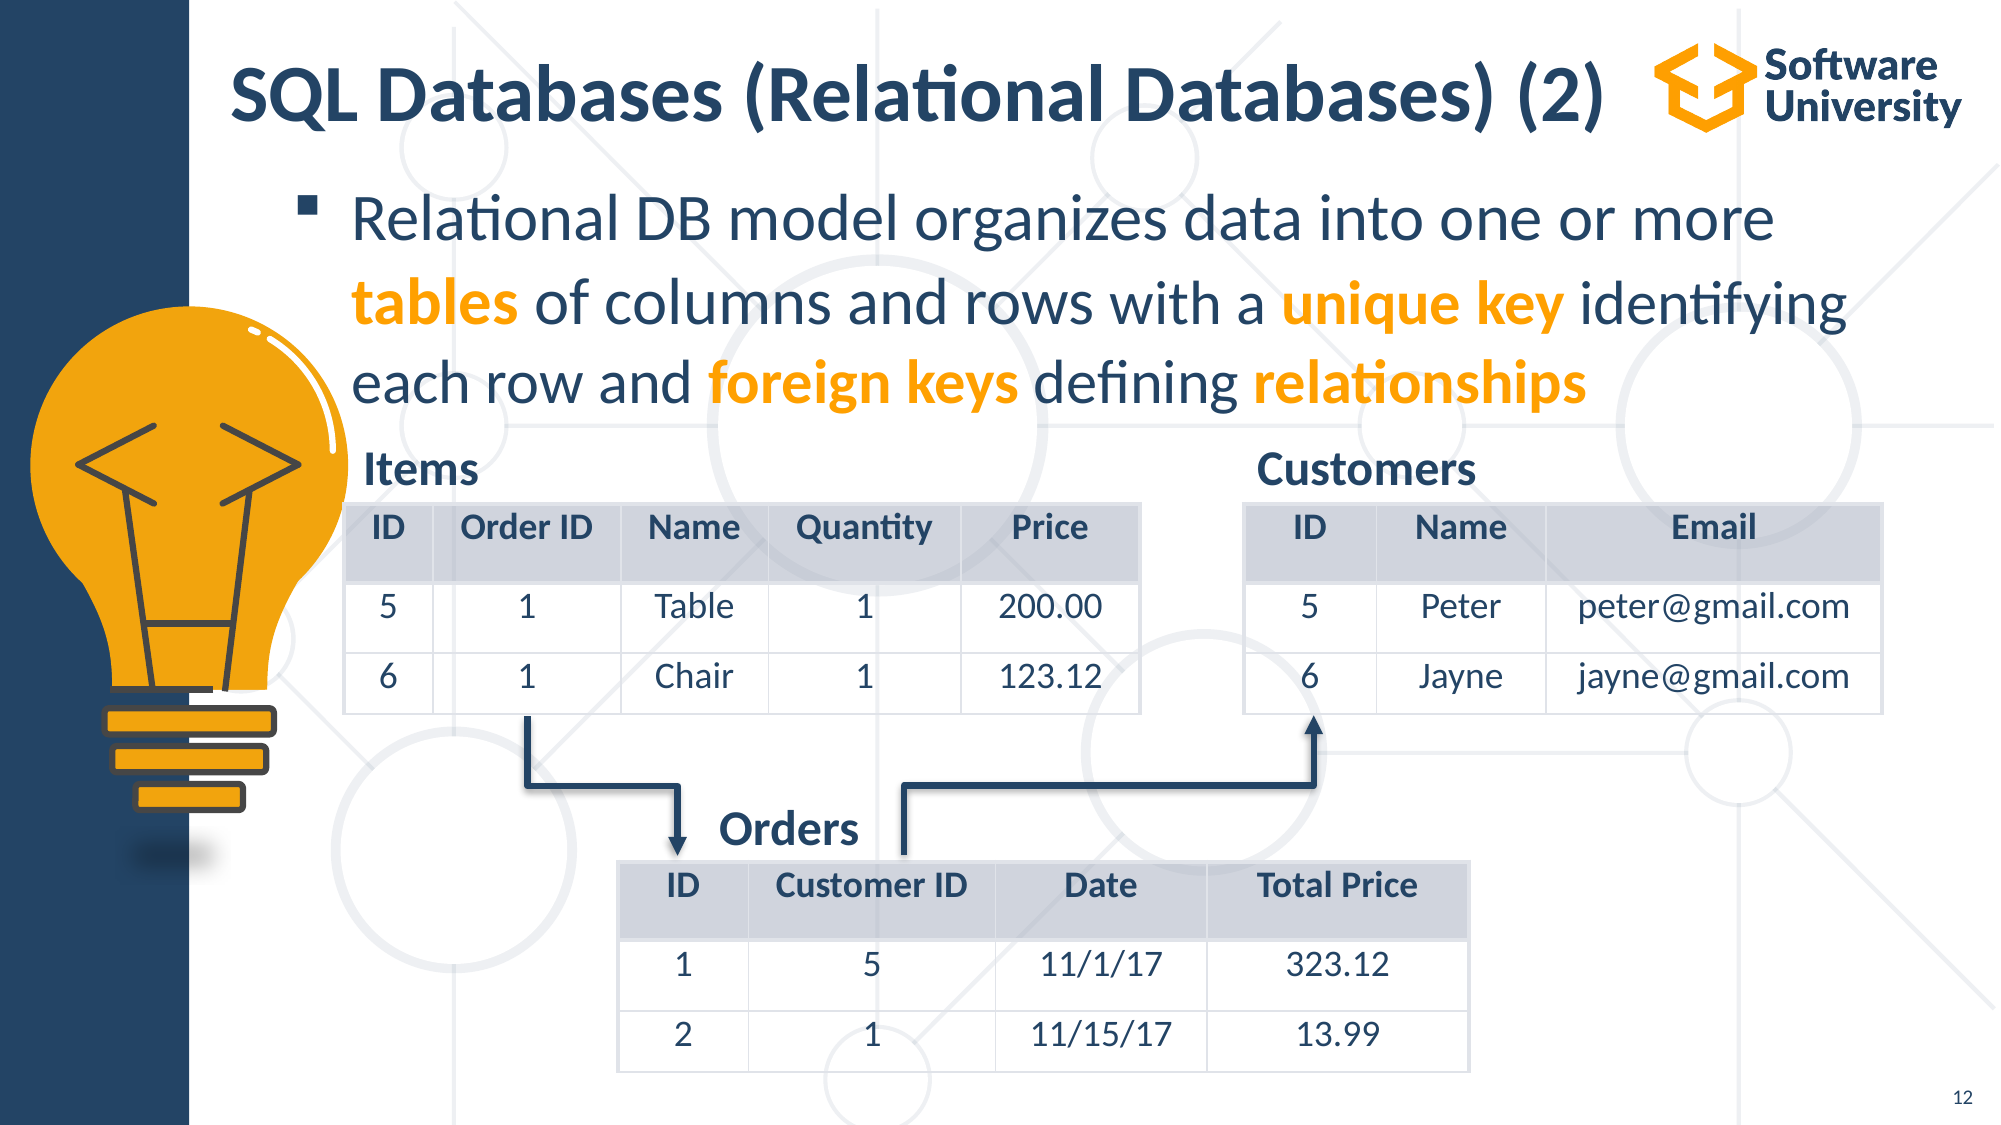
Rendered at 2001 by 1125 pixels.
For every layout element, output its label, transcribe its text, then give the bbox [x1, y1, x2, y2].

table_cell 1 [749, 1012, 995, 1071]
table_header Customer ID [749, 864, 995, 938]
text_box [339, 411, 1141, 715]
table_cell 323.12 [1208, 942, 1467, 1010]
text_box Orders [695, 771, 884, 874]
text_box SQL Databases (Relational Databases) (2) [212, 16, 1628, 162]
text_box 12 [1927, 1067, 1989, 1116]
text_box [524, 723, 687, 856]
table_header ID [620, 864, 748, 938]
text_box [901, 723, 1324, 856]
table_cell 5 [749, 942, 995, 1010]
table_cell 2 [620, 1012, 748, 1071]
table_cell 11/1/17 [996, 942, 1206, 1010]
table_cell 13.99 [1208, 1012, 1467, 1071]
table_header Date [996, 864, 1206, 938]
text_box Relational DB model organizes data into one or more tables of columns and rows with a unique key identifying each row and foreign keys defining relationships [274, 163, 1968, 1074]
table_header Total Price [1208, 864, 1467, 938]
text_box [1233, 411, 1883, 715]
table_cell 1 [620, 942, 748, 1010]
picture [1641, 31, 1973, 145]
table_cell 11/15/17 [996, 1012, 1206, 1071]
